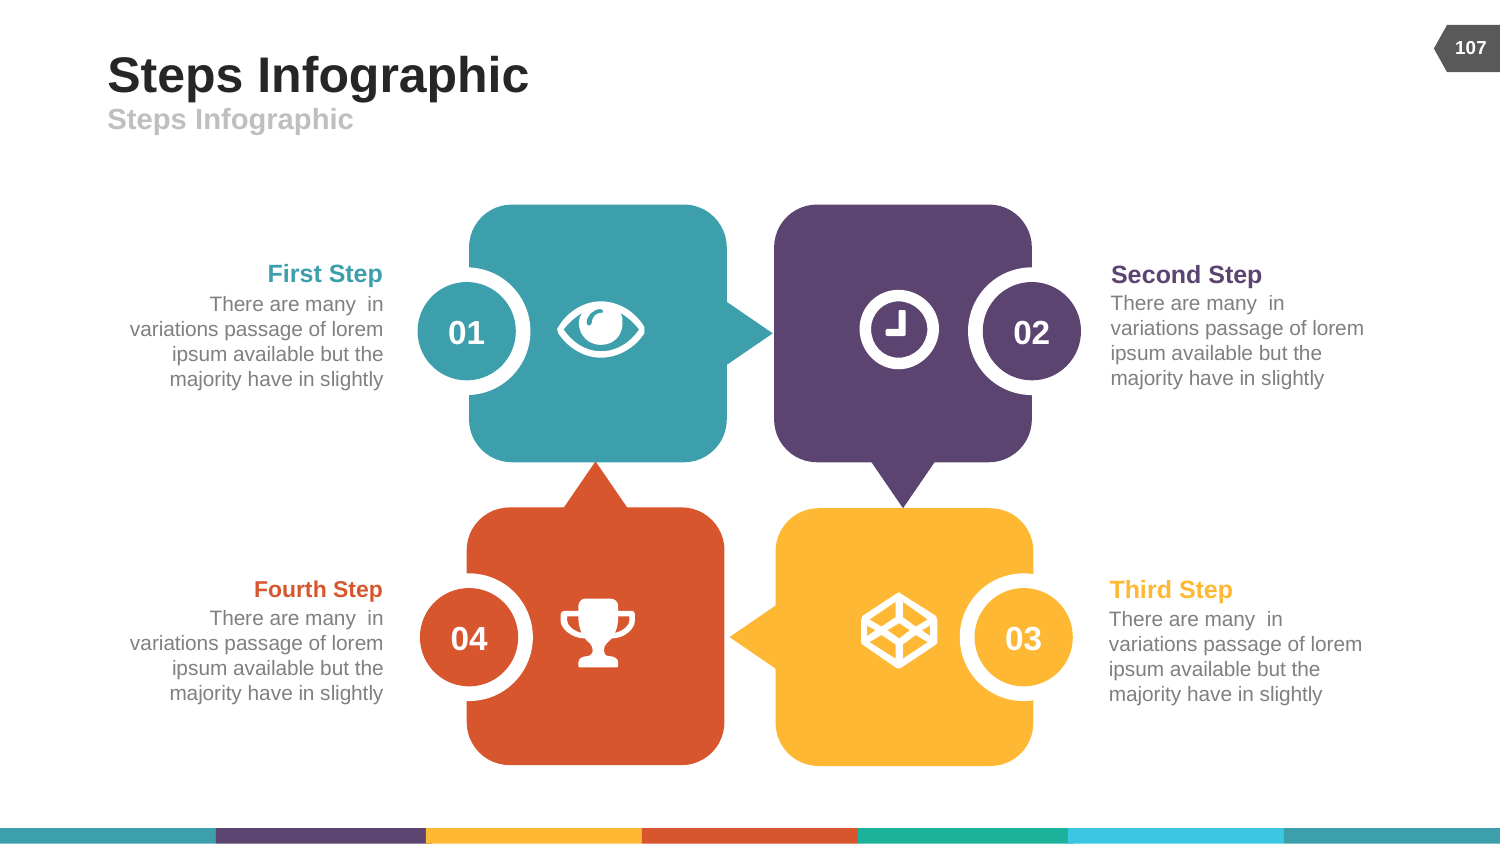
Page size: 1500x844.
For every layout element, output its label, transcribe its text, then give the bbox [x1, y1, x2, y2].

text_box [116, 257, 384, 392]
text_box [1110, 257, 1374, 392]
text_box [773, 204, 1033, 509]
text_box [752, 484, 1011, 790]
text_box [967, 267, 1096, 396]
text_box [959, 573, 1088, 702]
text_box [404, 573, 534, 702]
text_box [118, 574, 384, 707]
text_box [402, 267, 531, 396]
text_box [491, 181, 750, 486]
slide_number 107 [1439, 24, 1500, 70]
list Steps Infographic [107, 101, 783, 135]
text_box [1108, 573, 1365, 707]
title Steps Infographic [107, 43, 1033, 102]
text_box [466, 461, 725, 766]
